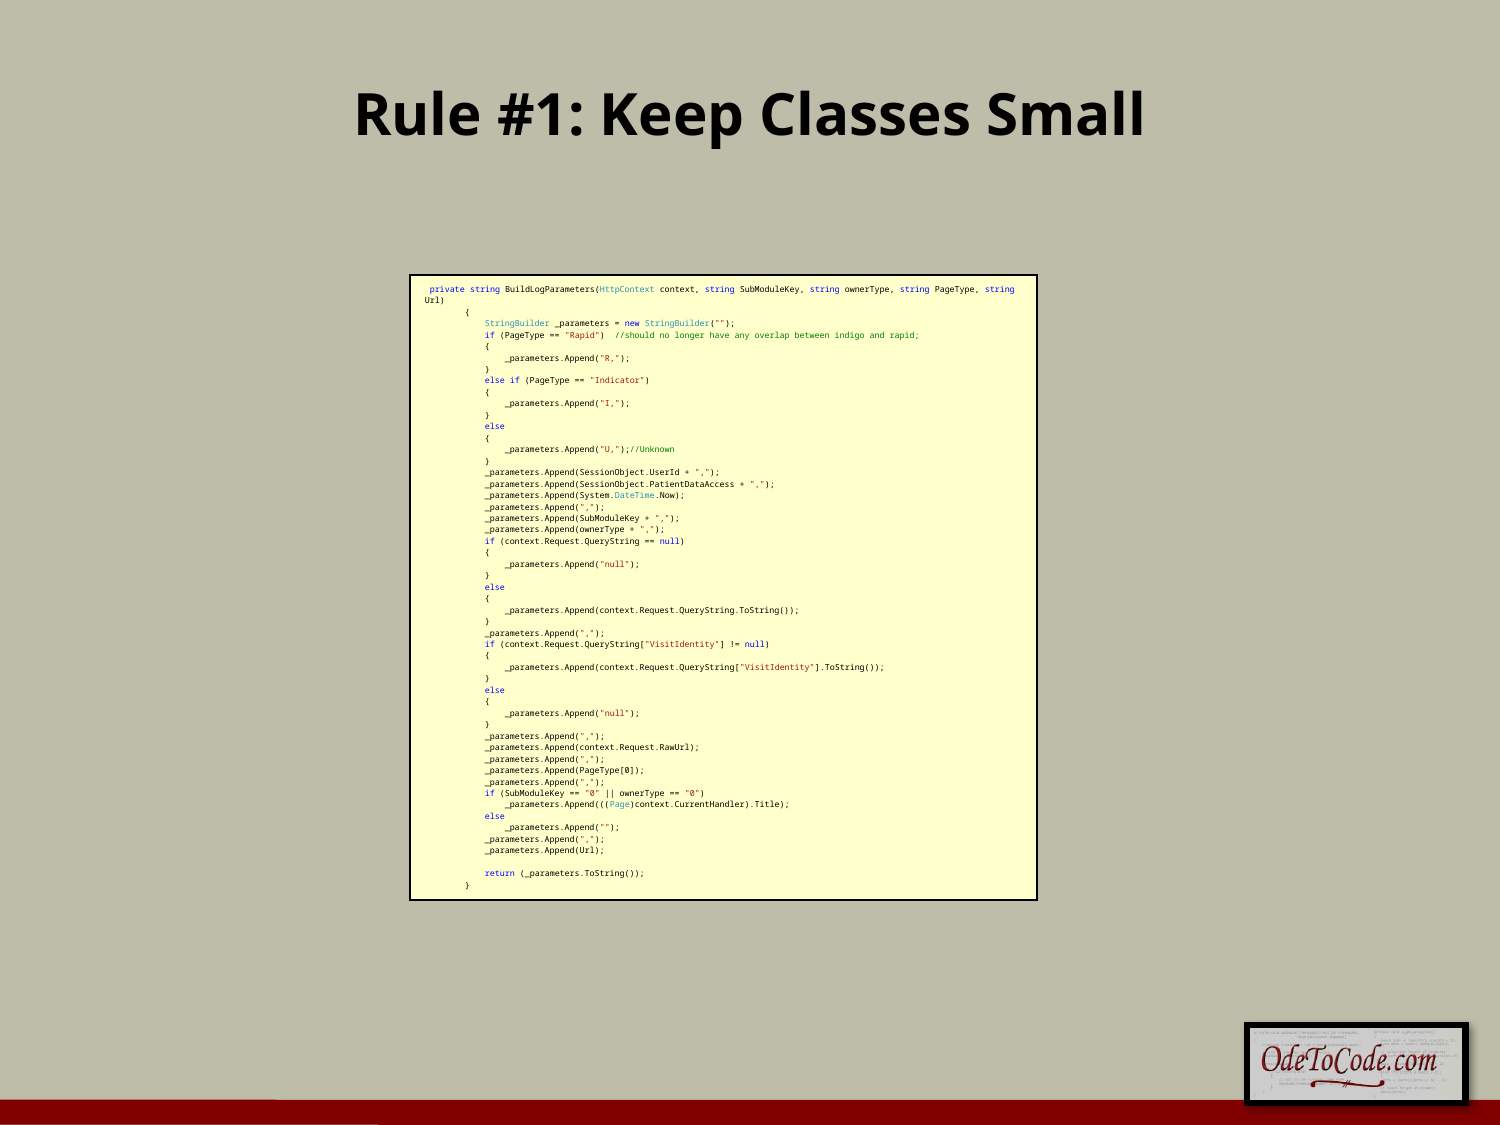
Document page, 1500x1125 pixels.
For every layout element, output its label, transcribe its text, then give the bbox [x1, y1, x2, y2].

title Rule #1: Keep Classes Small [74, 49, 1426, 176]
picture [1250, 1028, 1462, 1100]
text_box private string BuildLogParameters(HttpContext context, string SubModuleKey, string ownerType, string PageType, string Url) { StringBuilder _parameters = new StringBuilder(""); if (PageType == "Rapid") //should no longer have any overlap between indigo and rapid; { _parameters.Append("R,"); } else if (PageType == "Indicator") { _parameters.Append("I,"); } else { _parameters.Append("U,");//Unknown } _parameters.Append(SessionObject.UserId + ","); _parameters.Append(SessionObject.PatientDataAccess + ","); _parameters.Append(System.DateTime.Now); _parameters.Append(","); _parameters.Append(SubModuleKey + ","); _parameters.Append(ownerType + ","); if (context.Request.QueryString == null) { _parameters.Append("null"); } else { _parameters.Append(context.Request.QueryString.ToString()); } _parameters.Append(","); if (context.Request.QueryString["VisitIdentity"] != null) { _parameters.Append(context.Request.QueryString["VisitIdentity"].ToString()); } else { _parameters.Append("null"); } _parameters.Append(","); _parameters.Append(context.Request.RawUrl); _parameters.Append(","); _parameters.Append(PageType[0]); _parameters.Append(","); if (SubModuleKey == "0" || ownerType == "0") _parameters.Append(((Page)context.CurrentHandler).Title); else _parameters.Append(""); _parameters.Append(","); _parameters.Append(Url); return (_parameters.ToString()); } [409, 275, 1037, 900]
